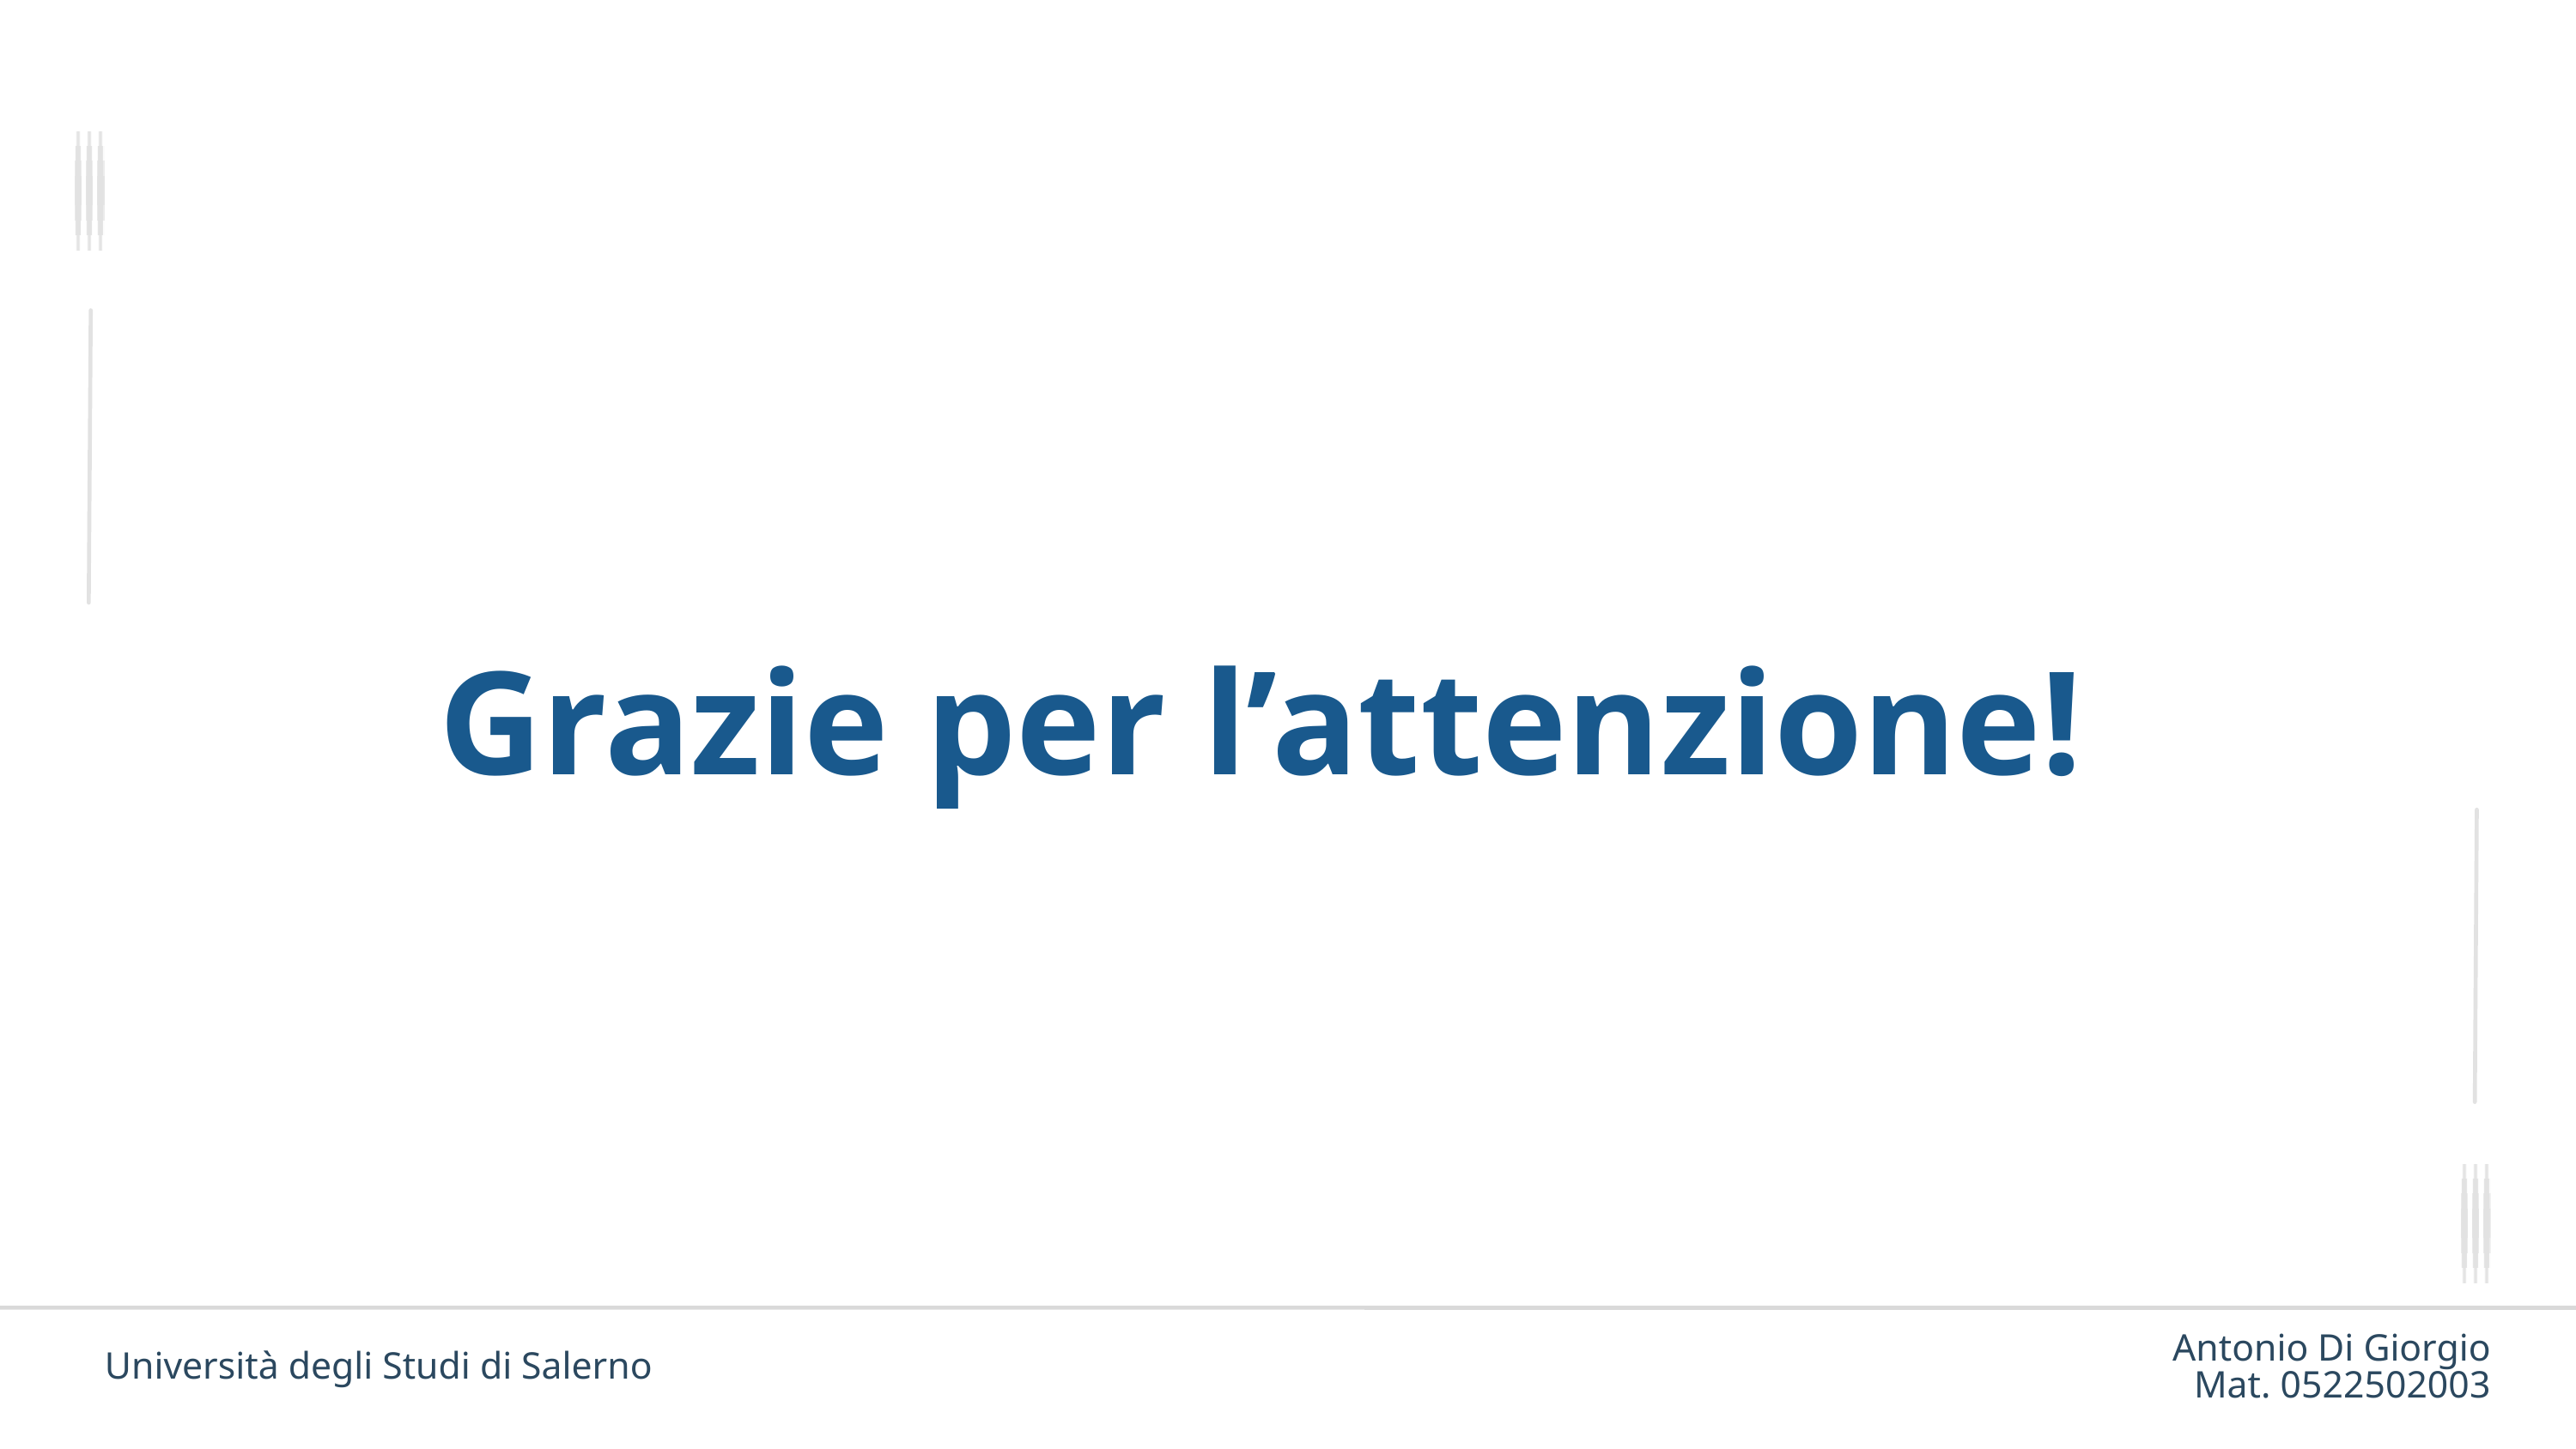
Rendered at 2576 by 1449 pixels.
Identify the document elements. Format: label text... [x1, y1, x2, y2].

text_box [2461, 1164, 2491, 1283]
text_box Università degli Studi di Salerno [104, 1349, 823, 1387]
text_box Grazie per l’attenzione! [90, 660, 2432, 803]
text_box [75, 131, 105, 251]
text_box Antonio Di Giorgio Mat. 0522502003 [1772, 1331, 2491, 1405]
